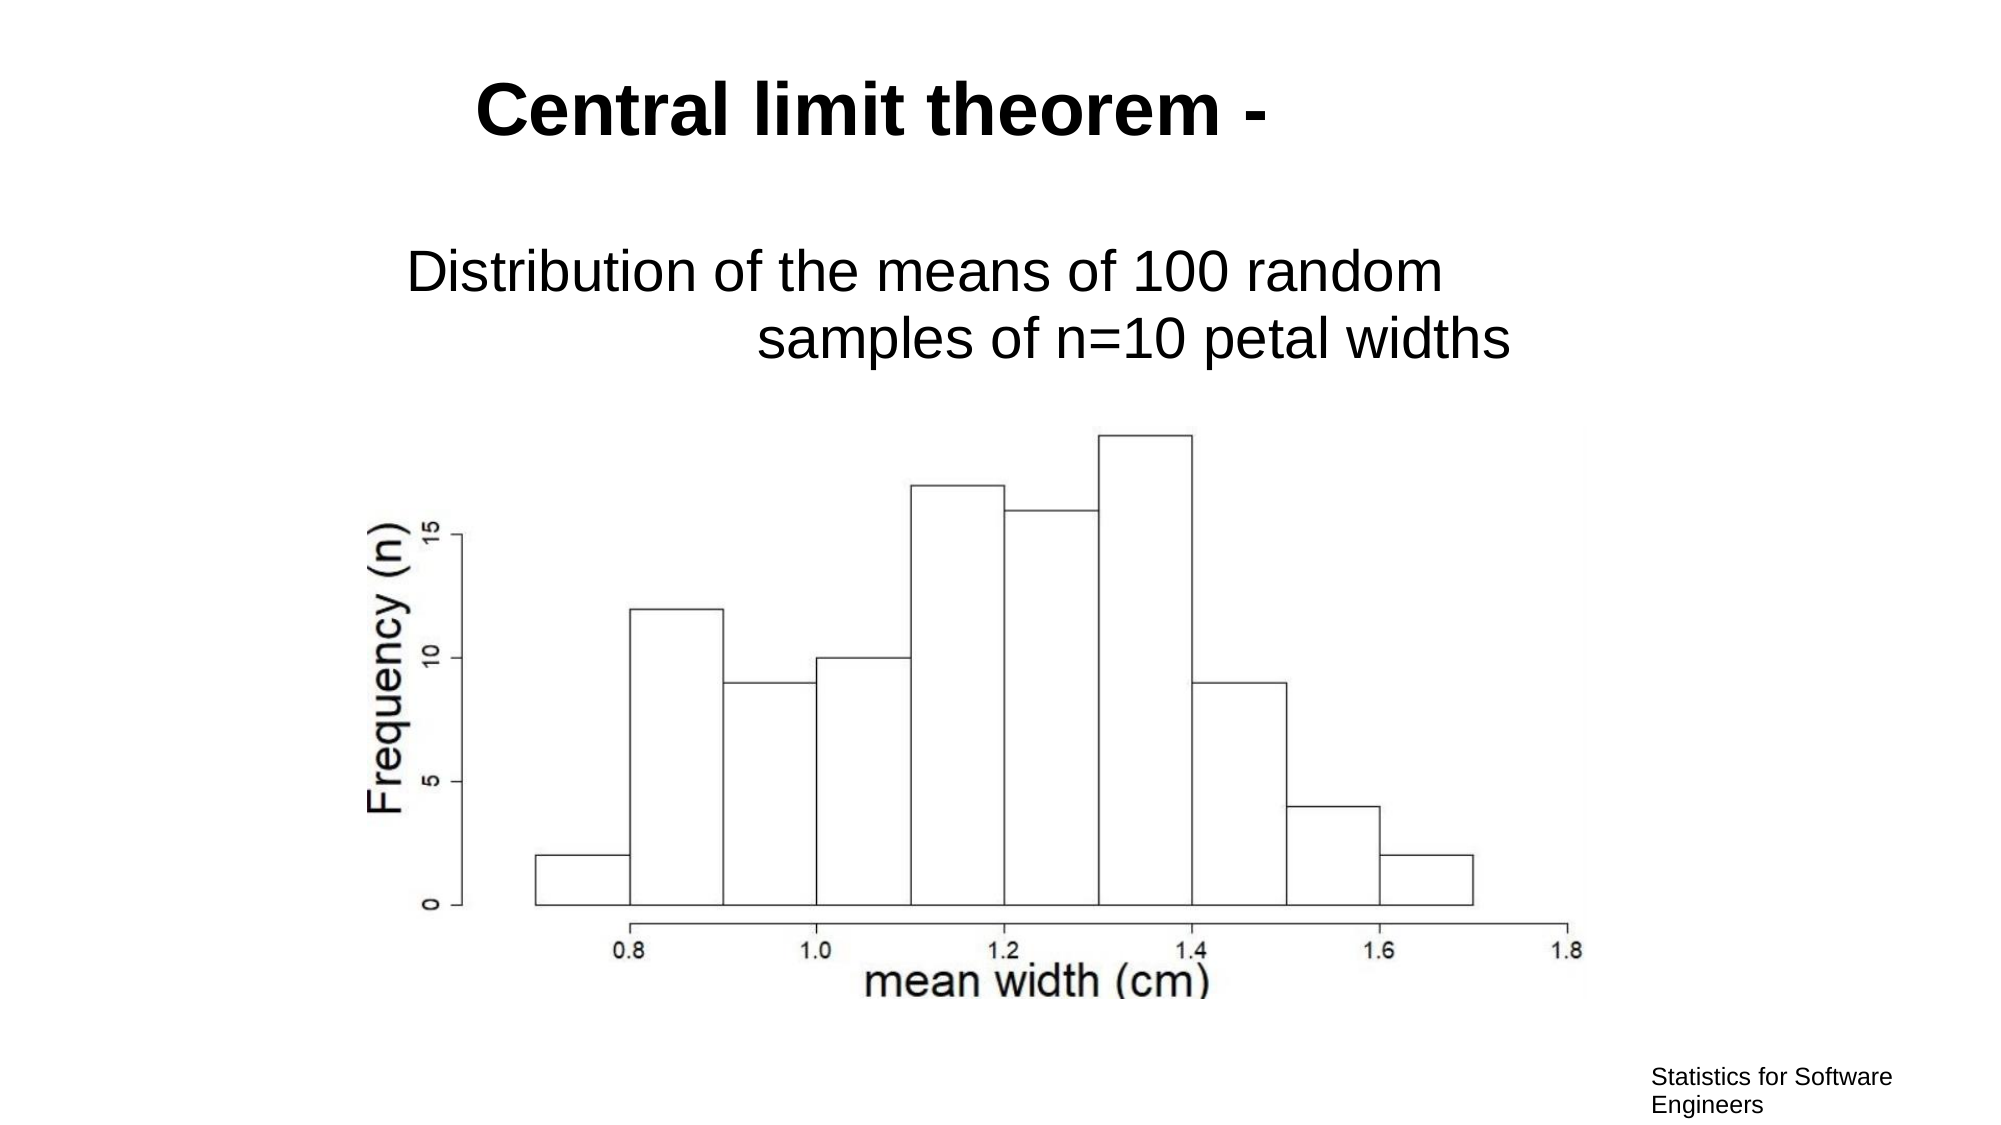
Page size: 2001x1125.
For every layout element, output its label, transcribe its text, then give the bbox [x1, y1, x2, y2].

text_box Central limit theorem - [475, 66, 1293, 150]
text_box Statistics for Software Engineers [1651, 1062, 1918, 1119]
text_box Distribution of the means of 100 random samples of n=10 petal widths [406, 238, 1537, 371]
text_box [367, 426, 1587, 999]
